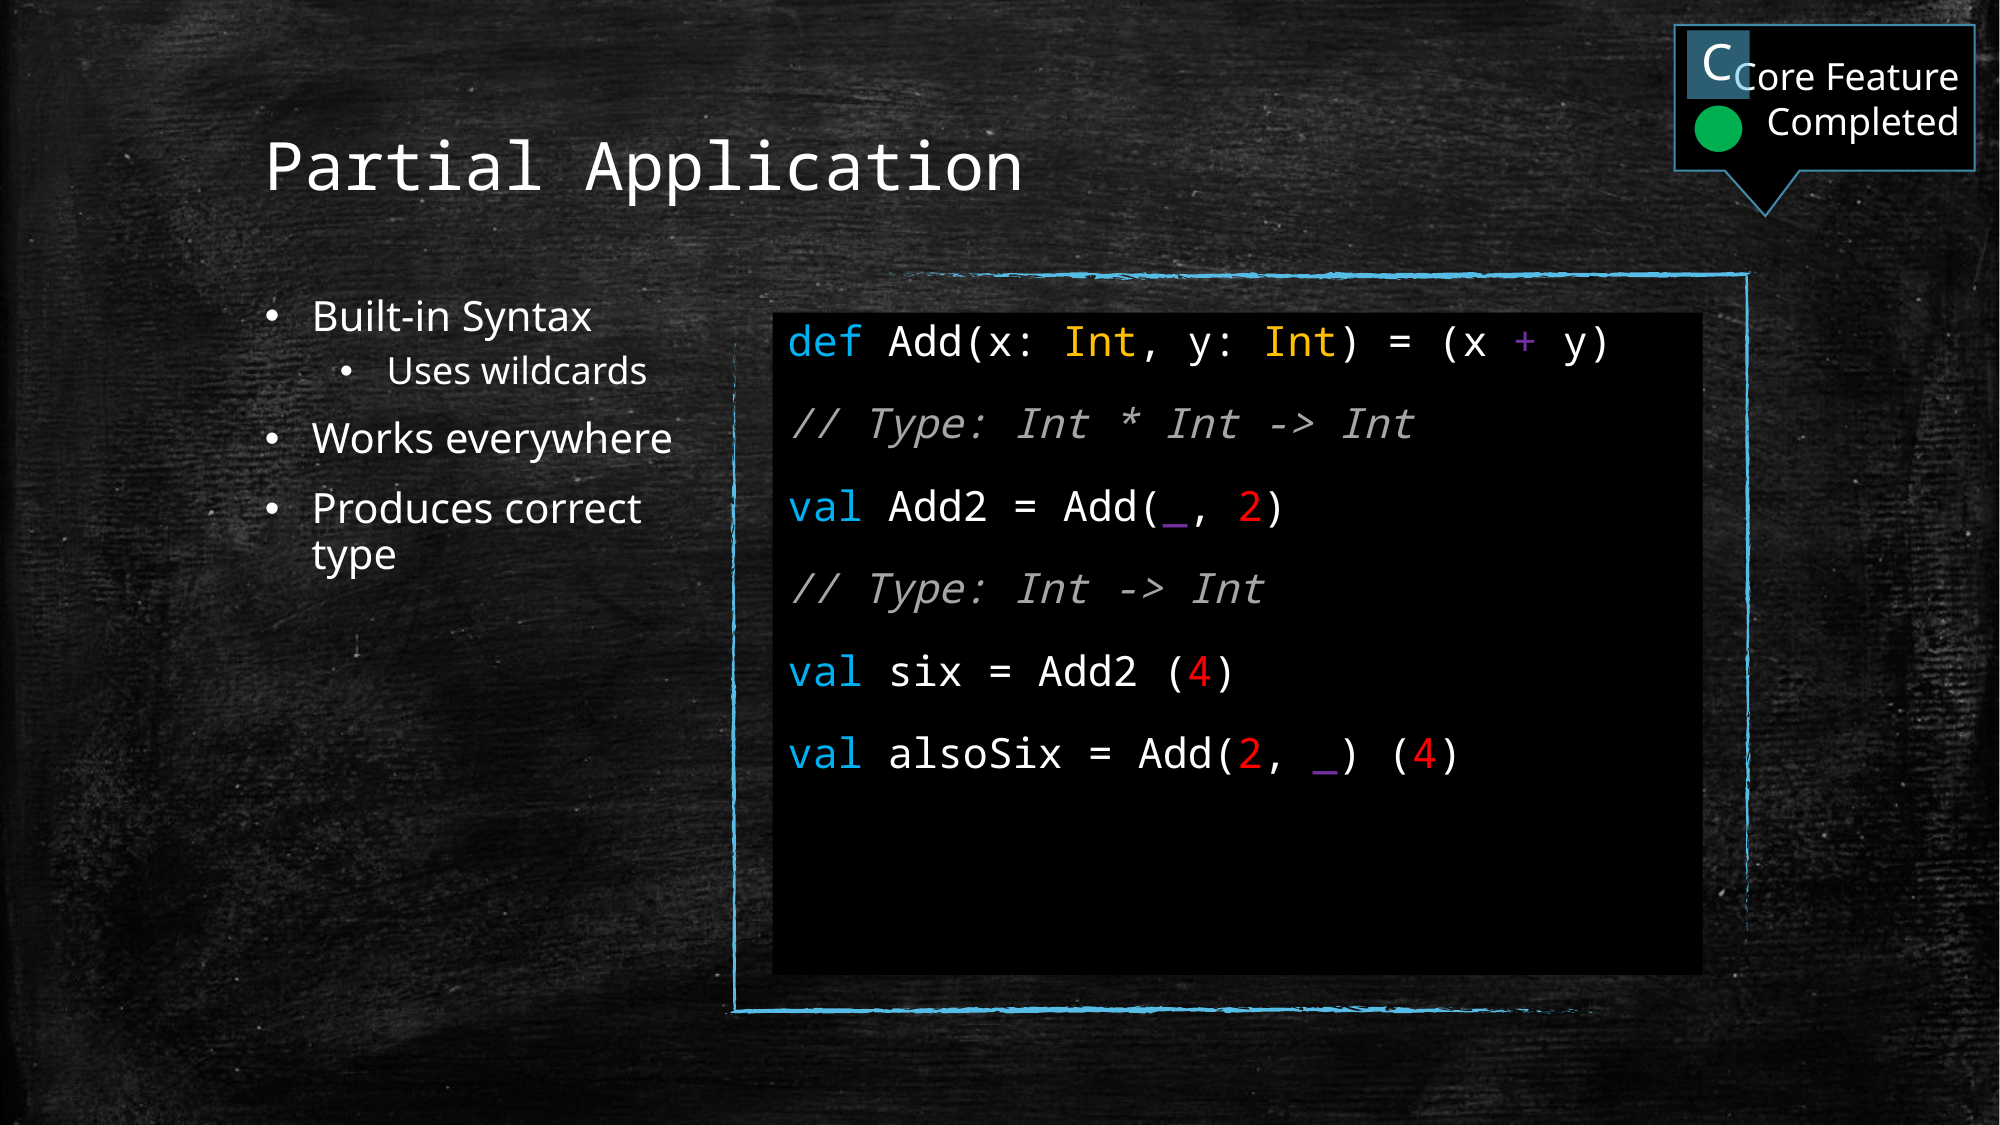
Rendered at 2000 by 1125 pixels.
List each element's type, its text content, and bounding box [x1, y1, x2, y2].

title Partial Application [249, 45, 1750, 213]
text_box [1692, 103, 1745, 155]
text_box Core Feature Completed [1673, 23, 1976, 218]
text_box C [1687, 30, 1750, 99]
list def Add(x: Int, y: Int) = (x + y) // Type: Int * Int -> Int val Add2 = Add(_, 2) // Type: Int -> Int val six = Add2 (4) val alsoSix = Add(2, _) (4) [772, 312, 1703, 975]
list Built-in Syntax Uses wildcards Works everywhere Produces correct type [249, 287, 725, 738]
